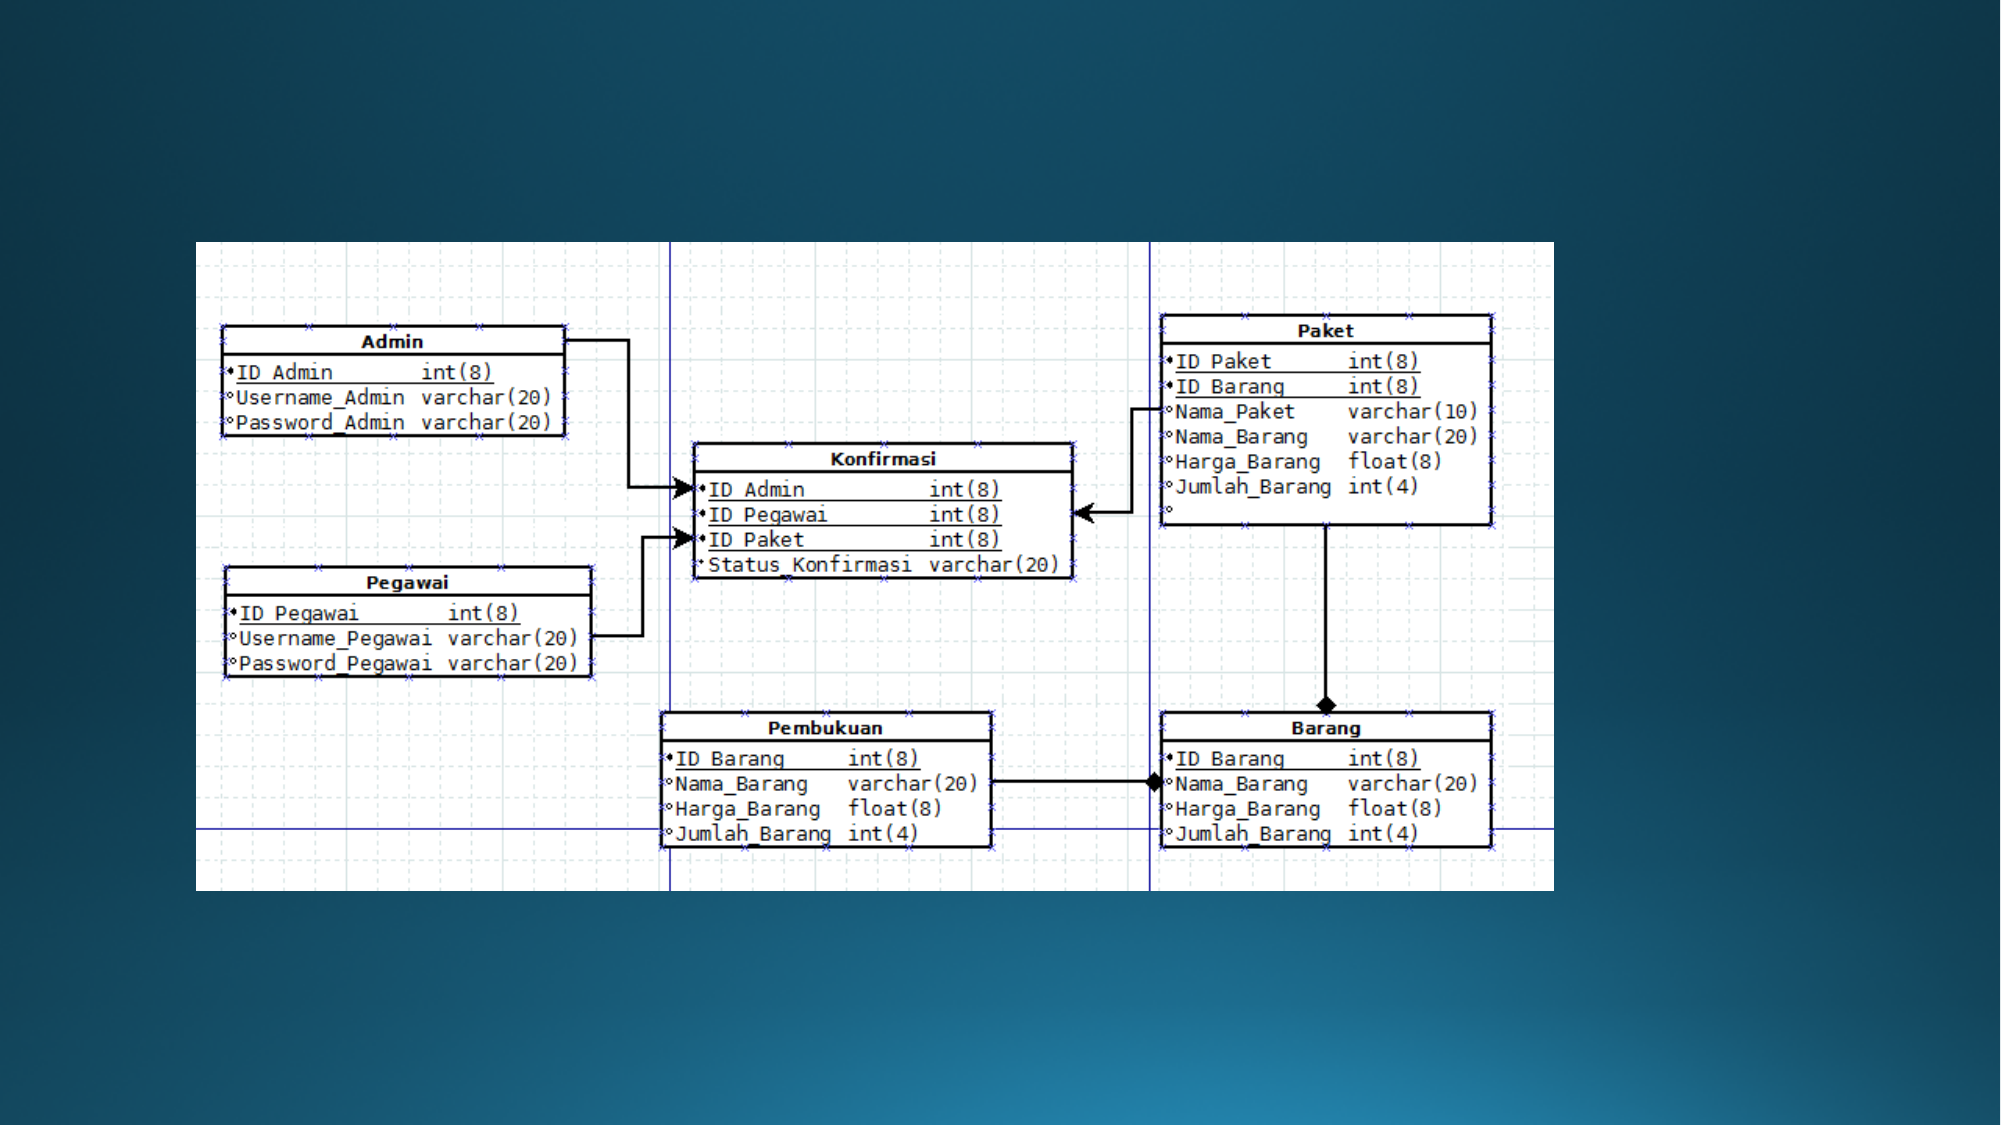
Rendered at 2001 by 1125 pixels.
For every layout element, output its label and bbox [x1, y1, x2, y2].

picture [0, 0, 2001, 1125]
list [196, 242, 1554, 891]
